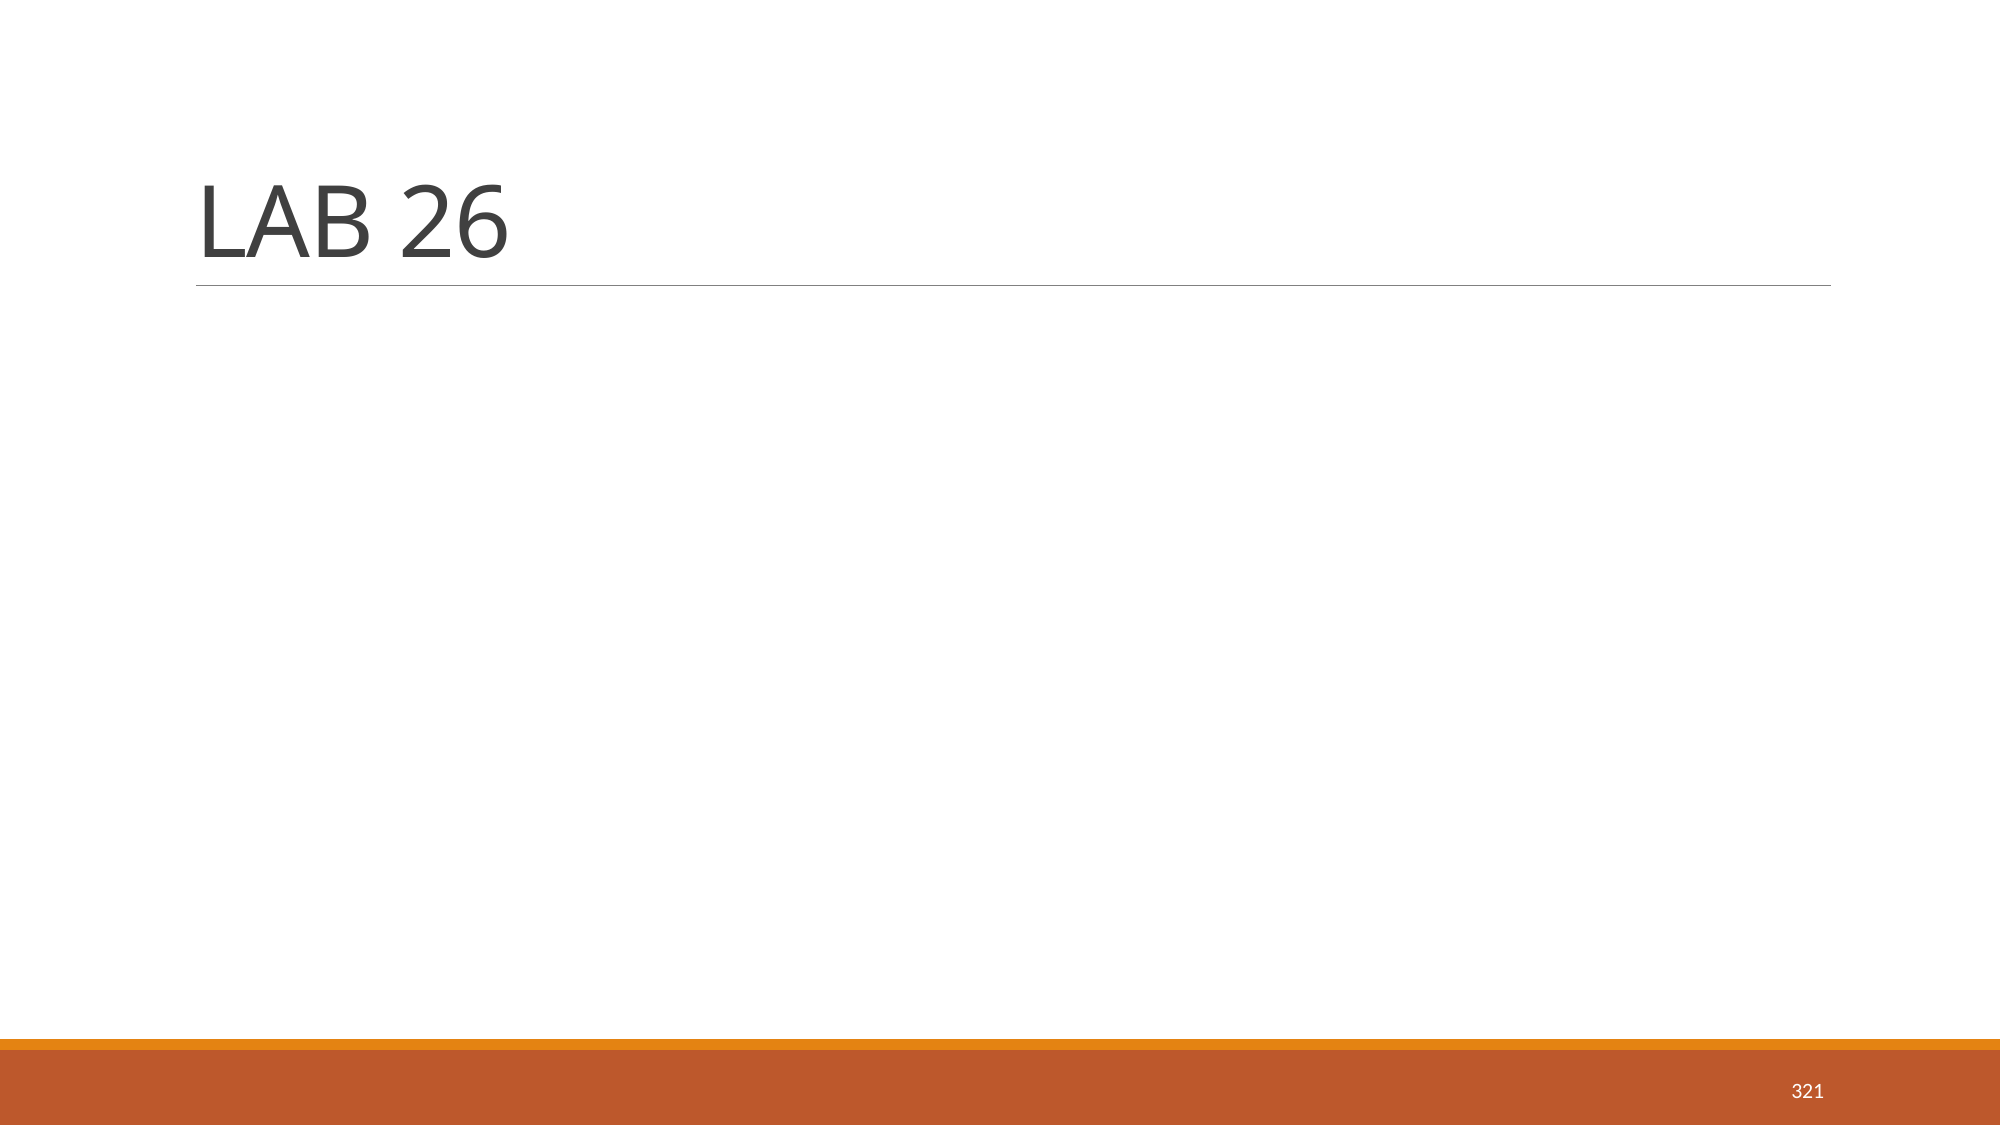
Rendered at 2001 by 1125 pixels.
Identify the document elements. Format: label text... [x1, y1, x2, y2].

slide_number 321 [1624, 1059, 1840, 1120]
title LAB 26 [180, 47, 1830, 285]
